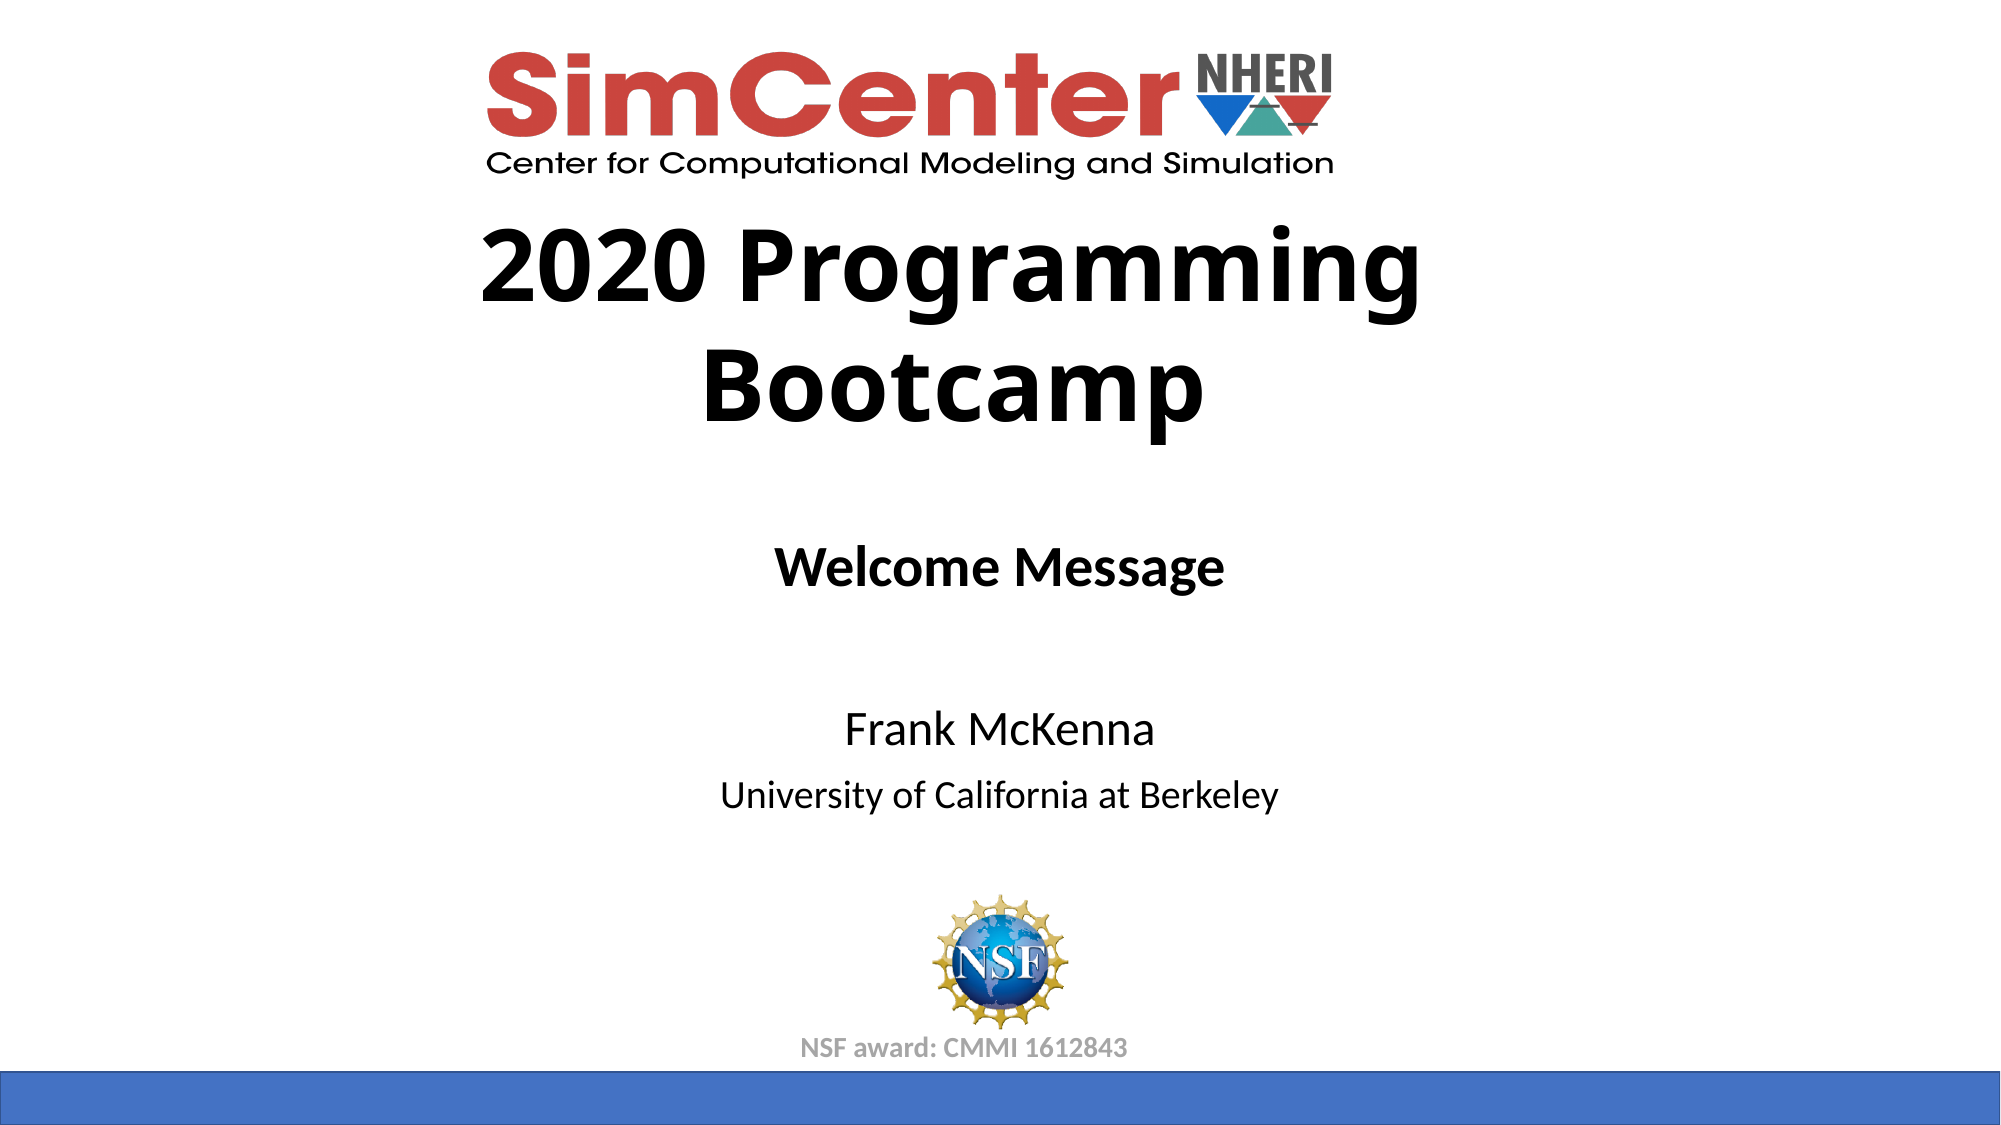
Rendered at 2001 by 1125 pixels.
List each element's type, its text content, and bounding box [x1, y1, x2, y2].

subtitle Welcome Message [198, 471, 1802, 665]
picture [930, 892, 1070, 1031]
list Frank McKenna [503, 695, 1497, 764]
list University of California at Berkeley [503, 766, 1497, 825]
picture [465, 38, 1351, 194]
